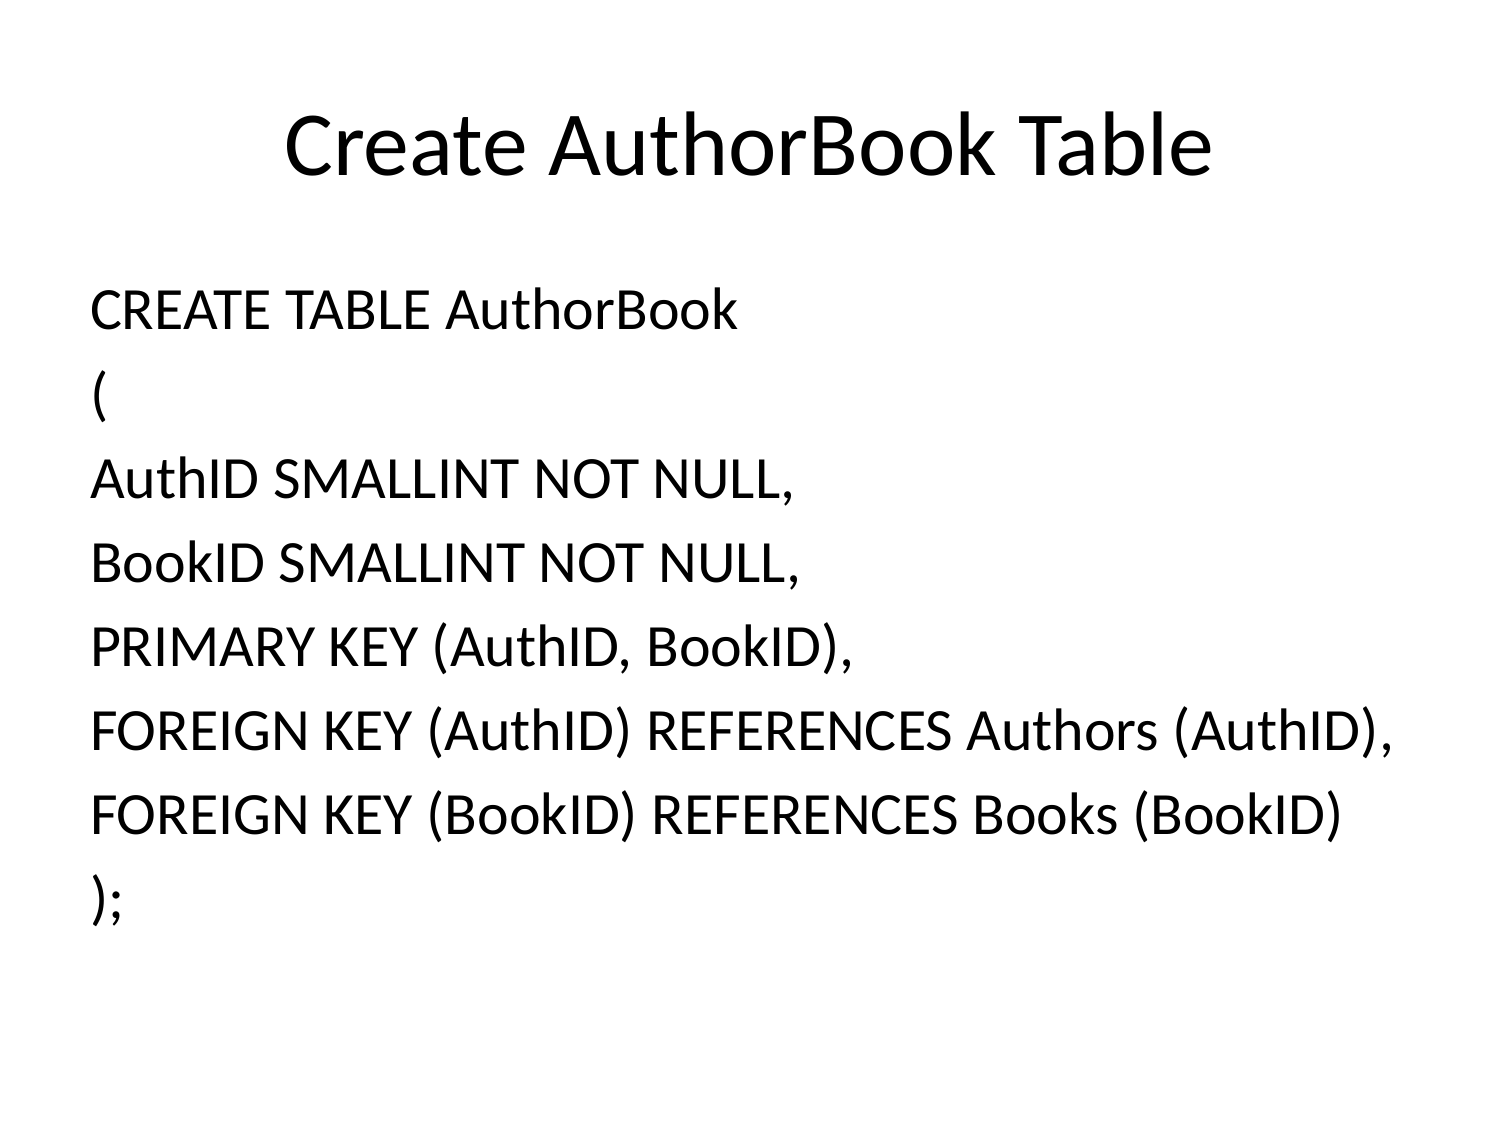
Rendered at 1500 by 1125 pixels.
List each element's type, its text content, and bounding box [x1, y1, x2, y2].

list CREATE TABLE AuthorBook ( AuthID SMALLINT NOT NULL, BookID SMALLINT NOT NULL, PRIMARY KEY (AuthID, BookID), FOREIGN KEY (AuthID) REFERENCES Authors (AuthID), FOREIGN KEY (BookID) REFERENCES Books (BookID) ); [75, 262, 1425, 1005]
title Create AuthorBook Table [75, 45, 1425, 233]
